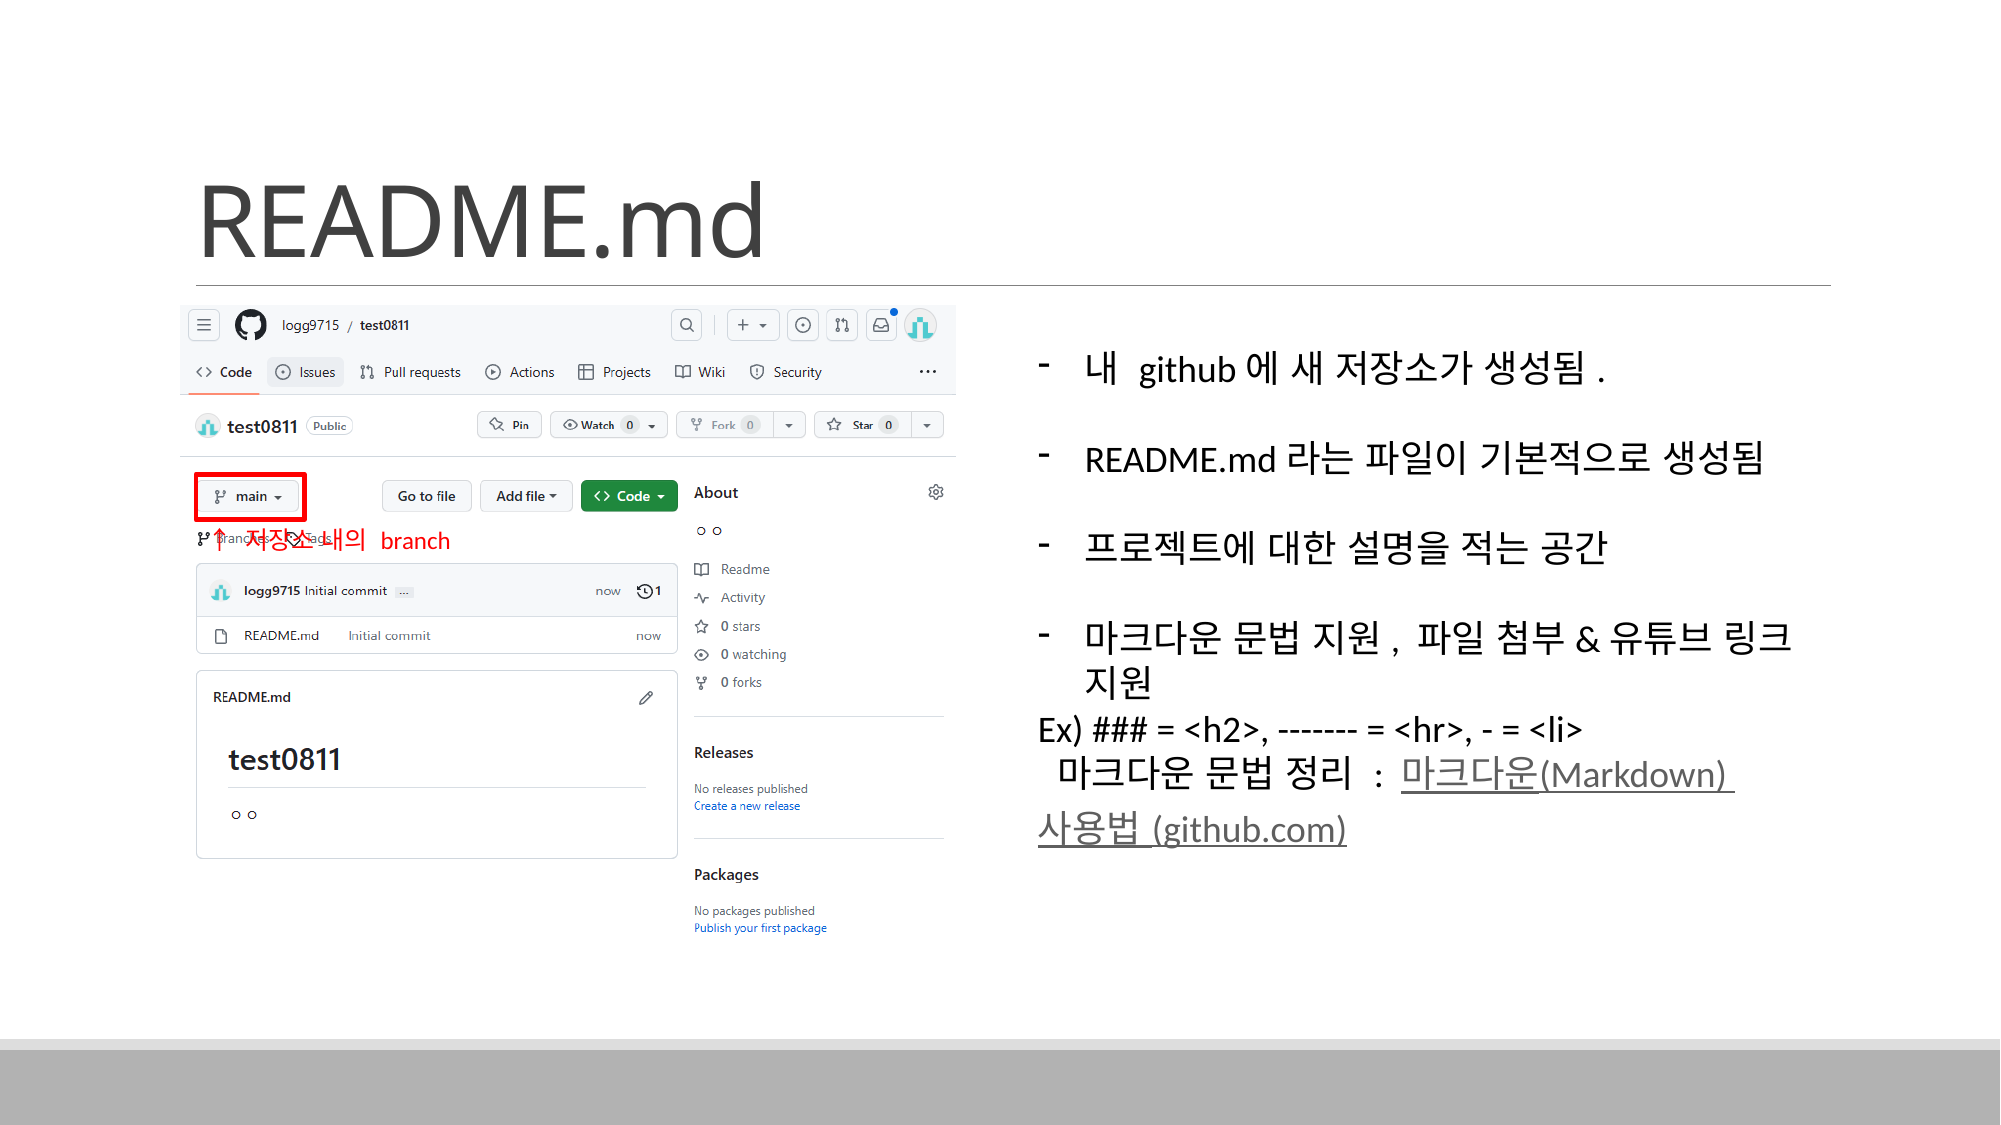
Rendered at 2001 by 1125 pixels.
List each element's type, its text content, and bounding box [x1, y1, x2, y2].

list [179, 304, 956, 966]
title README.md [180, 47, 1830, 285]
text_box 내 github에 새 저장소가 생성됨. README.md라는 파일이 기본적으로 생성됨 프로젝트에 대한 설명을 적는 공간 마크다운 문법 지원, 파일 첨부&유튜브 링크 지원 Ex) ### = <h2>, ------- = <hr>, - = <li> 마크다운 문법 정리 : 마크다운(Markdown) 사용법 (github.com) [1023, 337, 1830, 867]
